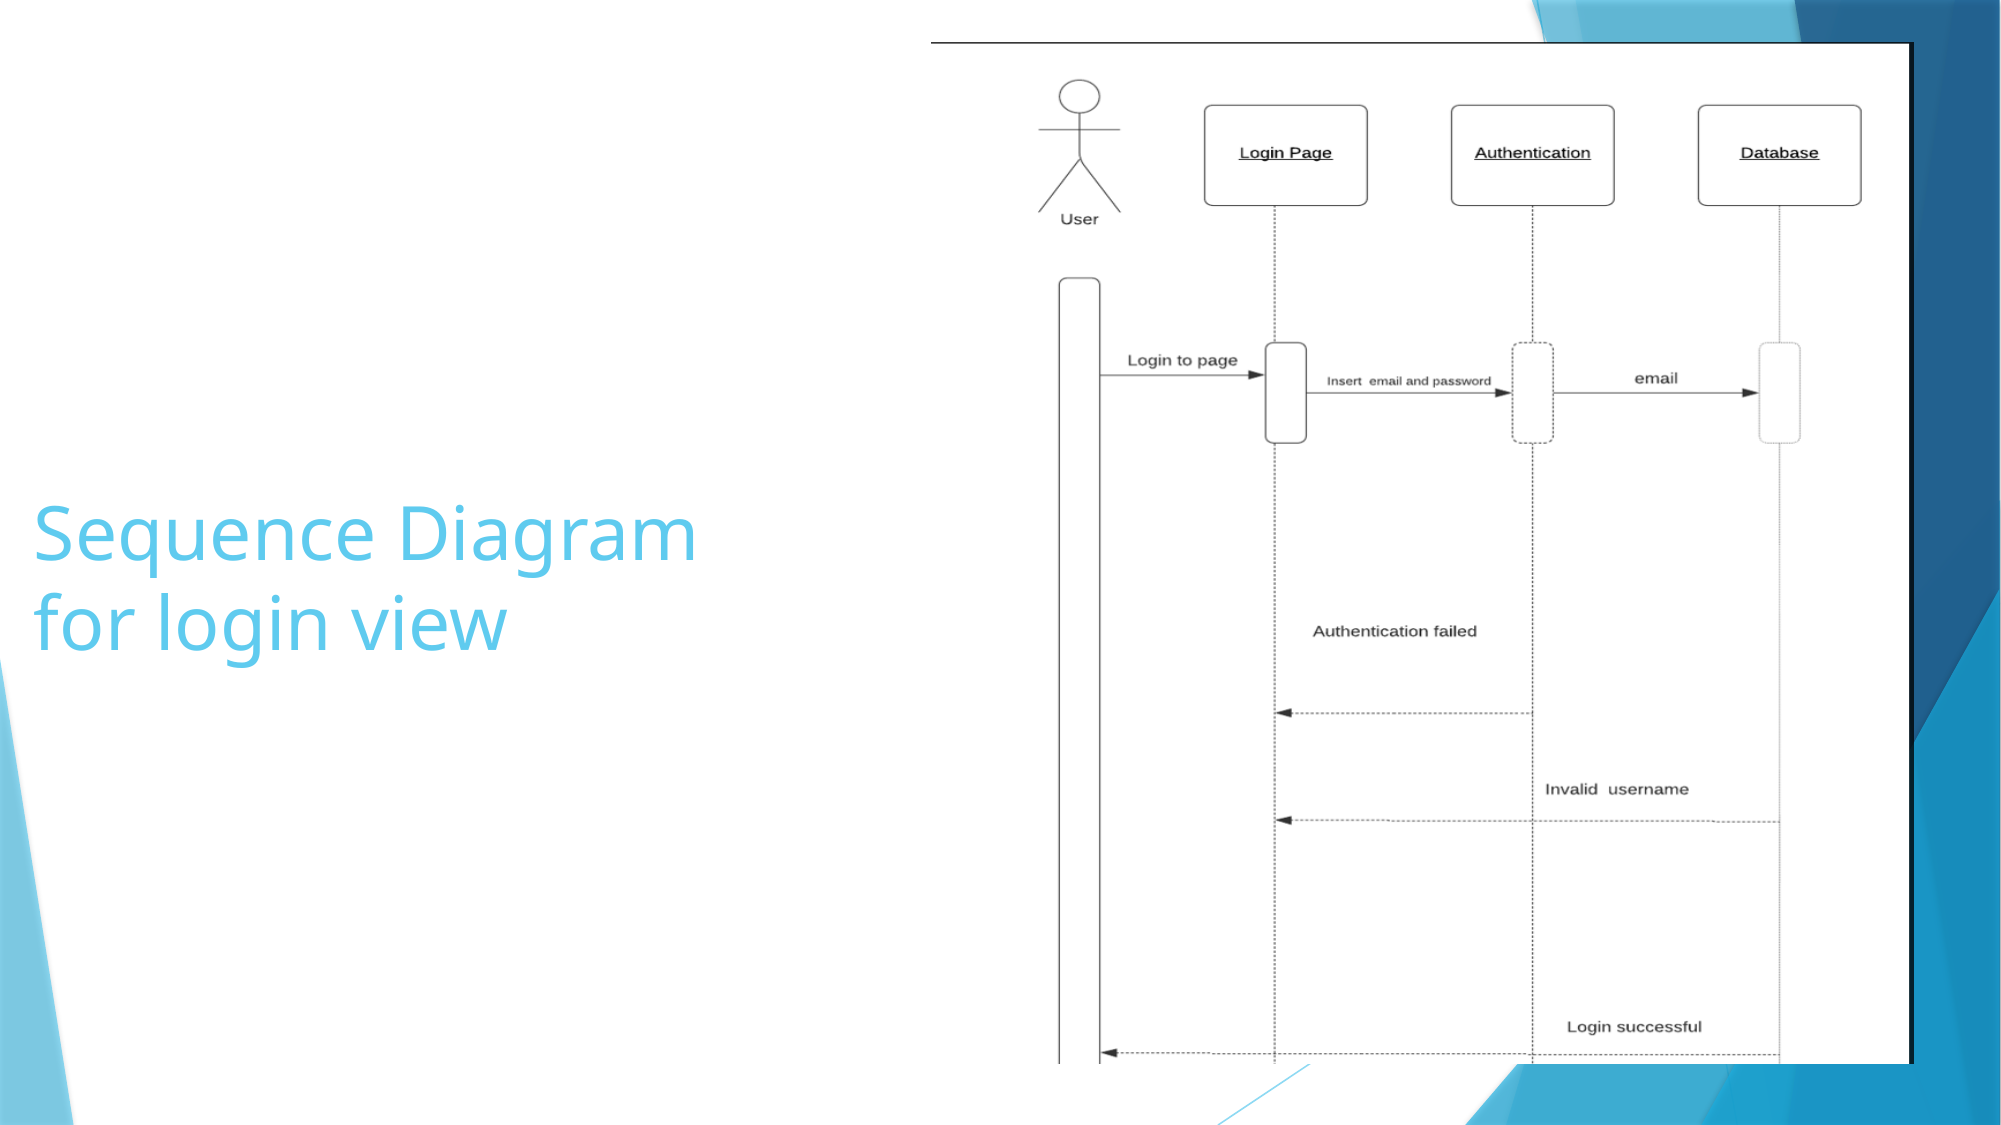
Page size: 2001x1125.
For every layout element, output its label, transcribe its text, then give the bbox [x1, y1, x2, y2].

title Sequence Diagram for login view [18, 478, 775, 695]
picture [930, 41, 1915, 1065]
